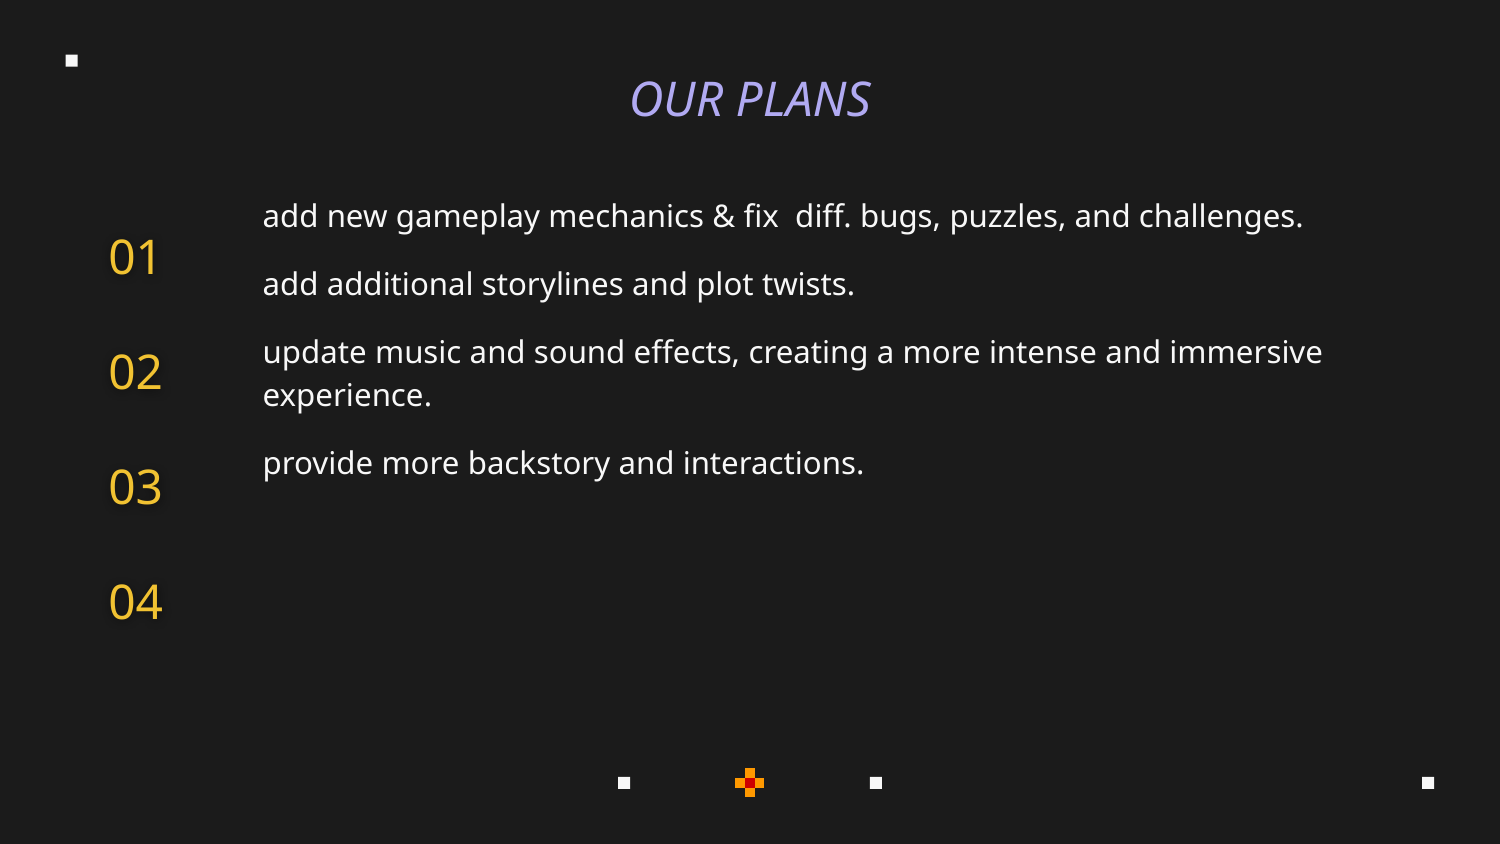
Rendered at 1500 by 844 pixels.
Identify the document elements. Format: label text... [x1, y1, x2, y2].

title OUR PLANS [116, 53, 1383, 130]
text_box add new gameplay mechanics & fix diff. bugs, puzzles, and challenges. add additional storylines and plot twists. update music and sound effects, creating a more intense and immersive experience. provide more backstory and interactions. [247, 181, 1404, 496]
title 01 02 03 04 [93, 129, 248, 726]
